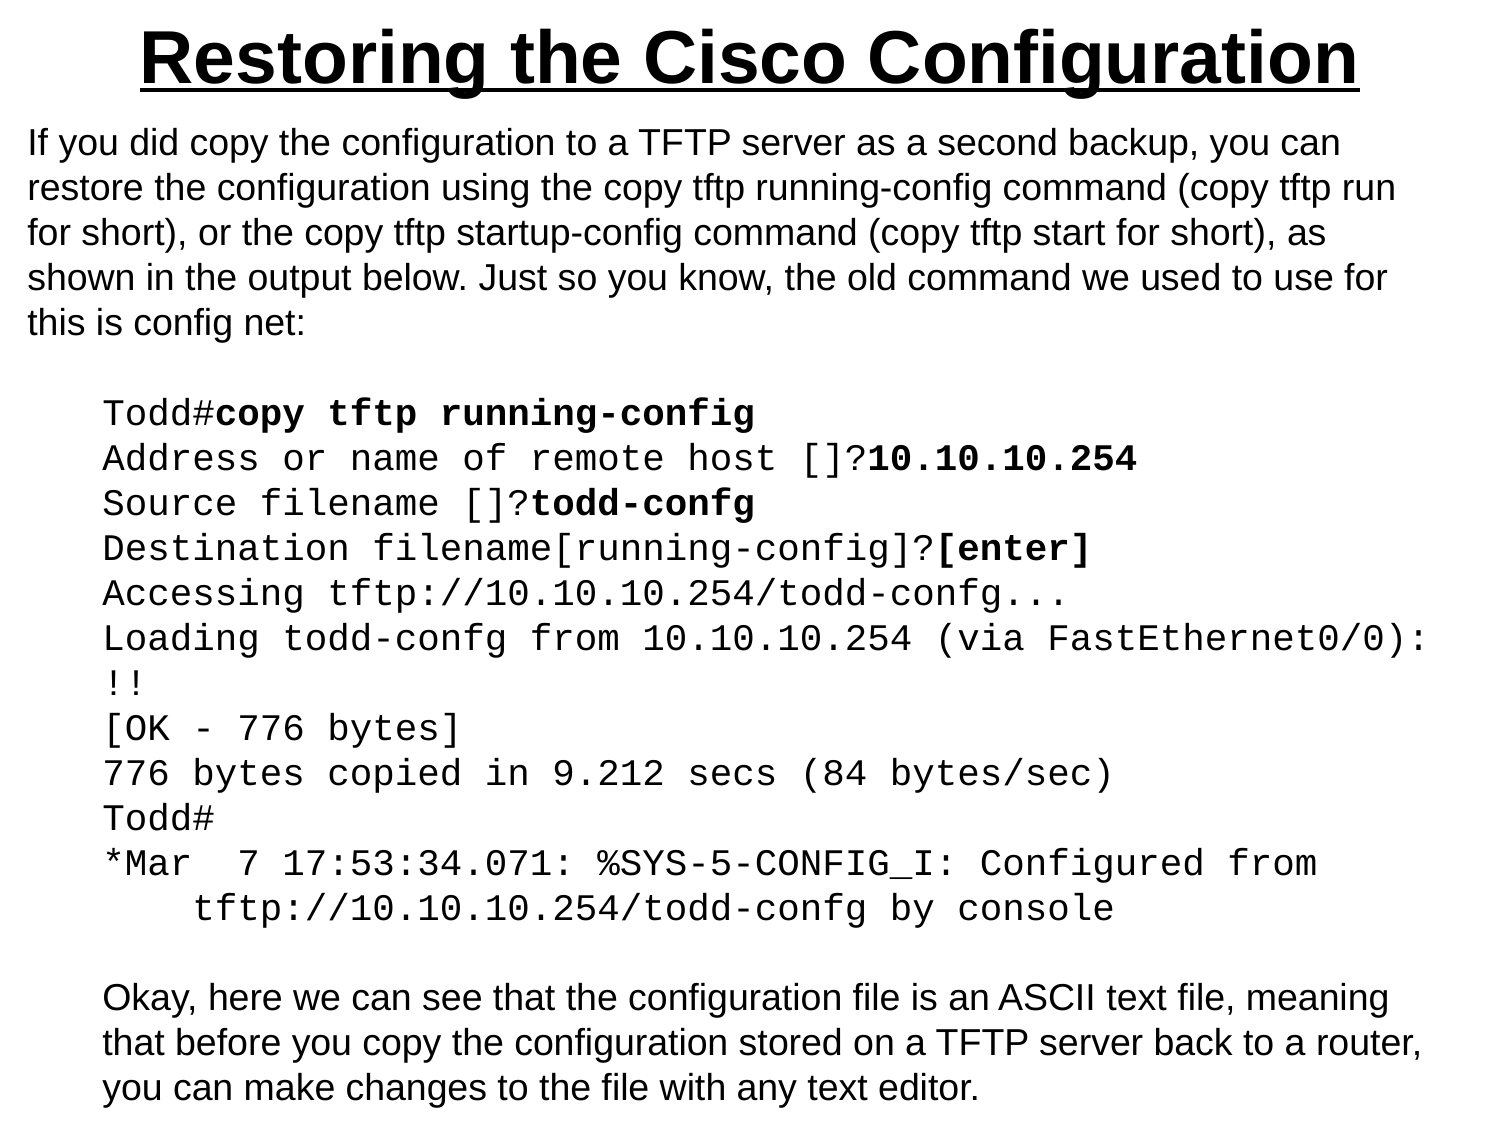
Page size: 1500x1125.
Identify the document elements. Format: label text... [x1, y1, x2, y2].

text_box If you did copy the configuration to a TFTP server as a second backup, you can restore the configuration using the copy tftp running-config command (copy tftp run for short), or the copy tftp startup-config command (copy tftp start for short), as shown in the output below. Just so you know, the old command we used to use for this is config net: Todd#copy tftp running-config Address or name of remote host []?10.10.10.254 Source filename []?todd-confg Destination filename[running-config]?[enter] Accessing tftp://10.10.10.254/todd-confg... Loading todd-confg from 10.10.10.254 (via FastEthernet0/0): !! [OK - 776 bytes] 776 bytes copied in 9.212 secs (84 bytes/sec) Todd# *Mar 7 17:53:34.071: %SYS-5-CONFIG_I: Configured from tftp://10.10.10.254/todd-confg by console Okay, here we can see that the configuration file is an ASCII text file, meaning that before you copy the configuration stored on a TFTP server back to a router, you can make changes to the file with any text editor. [12, 110, 1450, 1115]
title Restoring the Cisco Configuration [75, 4, 1425, 110]
